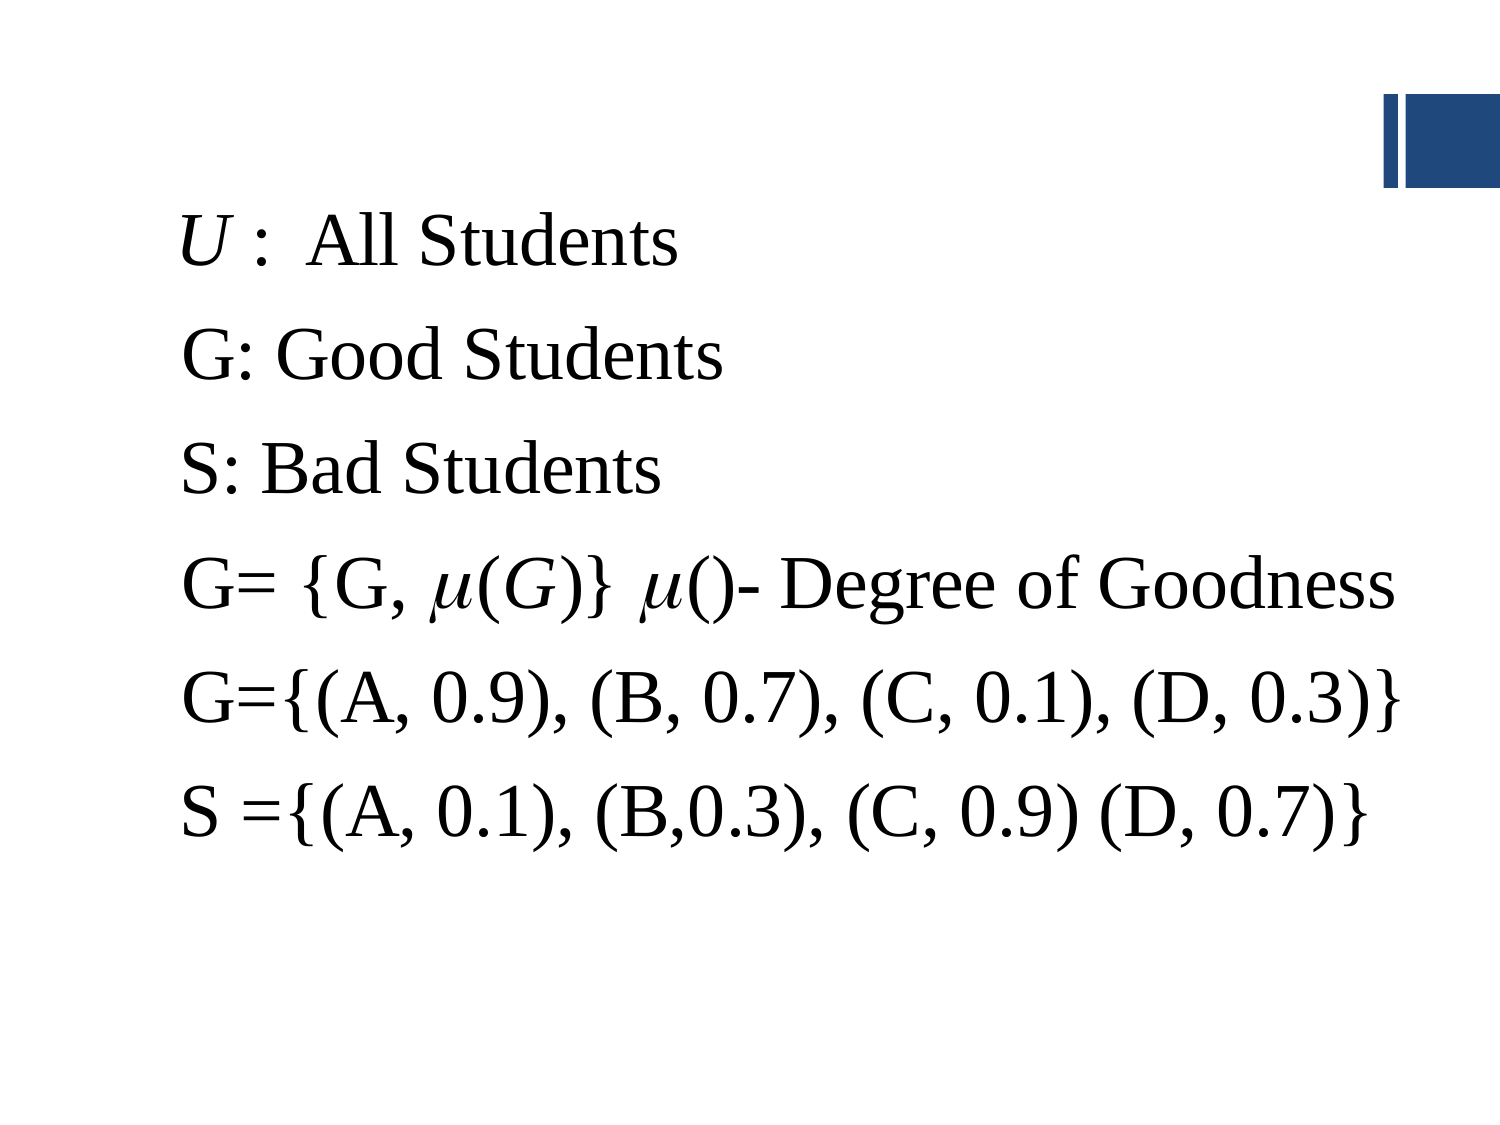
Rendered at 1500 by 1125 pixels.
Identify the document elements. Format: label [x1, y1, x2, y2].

picture [170, 195, 1414, 871]
